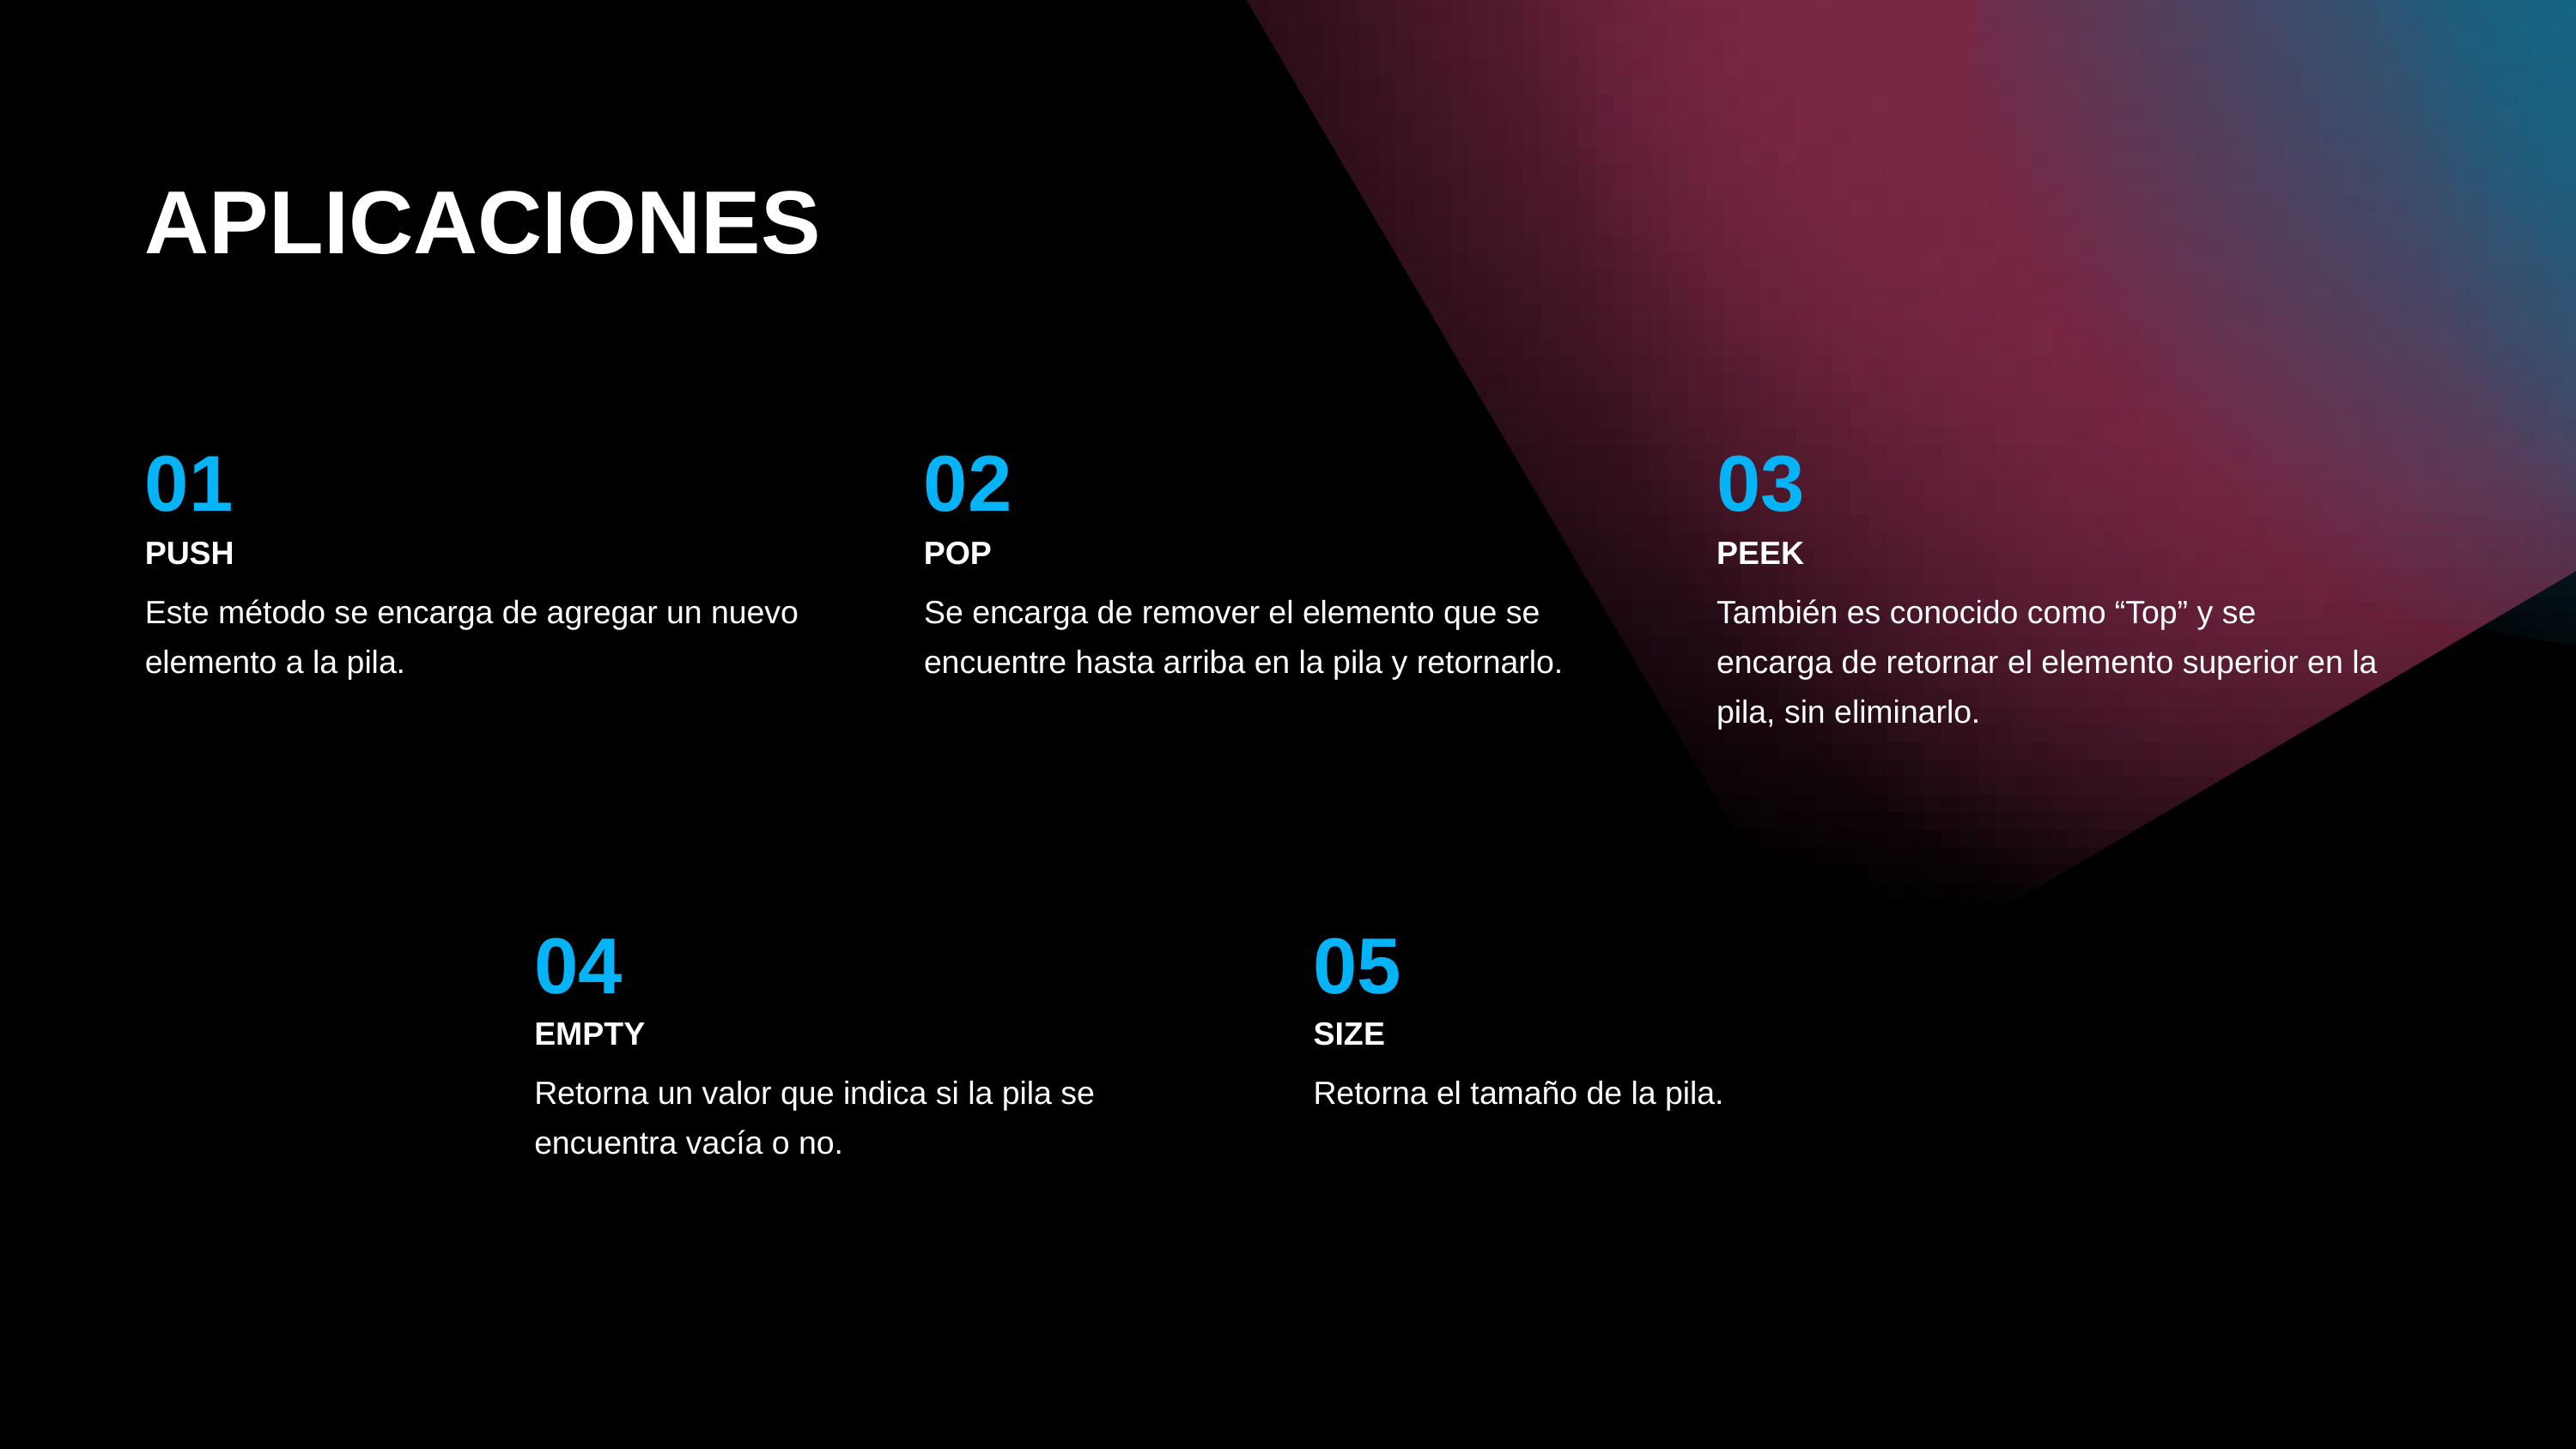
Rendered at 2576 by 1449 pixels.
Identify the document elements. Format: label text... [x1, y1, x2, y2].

text_box APLICACIONES [144, 147, 1412, 272]
text_box [1246, 0, 2344, 921]
text_box [2386, 615, 2476, 683]
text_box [923, 394, 1589, 701]
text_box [144, 394, 810, 701]
text_box [1917, 0, 2576, 646]
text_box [534, 876, 1200, 1141]
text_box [1716, 394, 2381, 701]
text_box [1313, 876, 1978, 1100]
